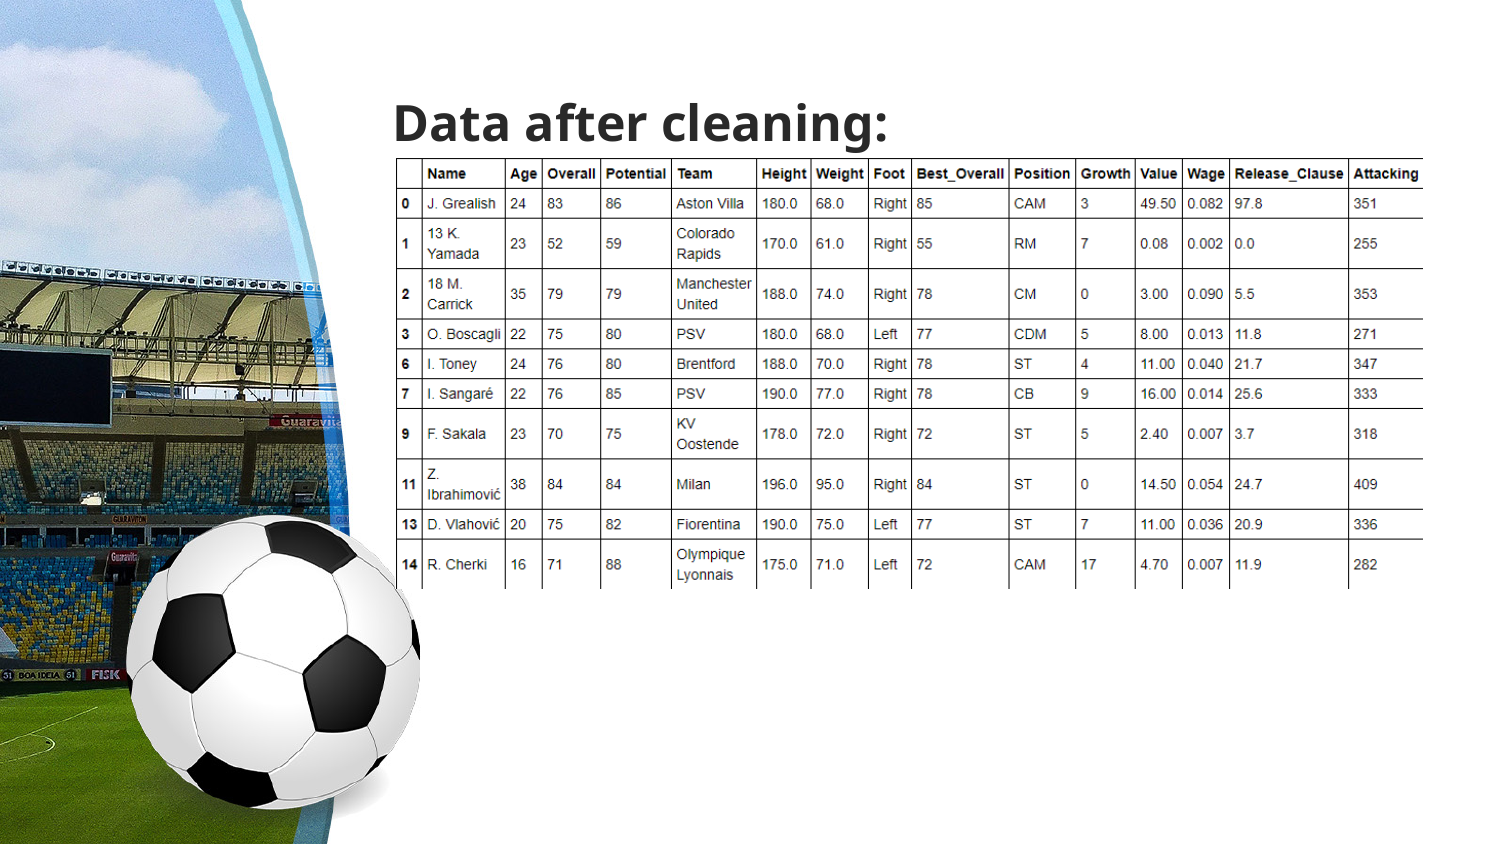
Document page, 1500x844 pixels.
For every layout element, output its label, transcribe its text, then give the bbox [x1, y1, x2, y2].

picture [0, 0, 1500, 844]
picture [9, 577, 16, 584]
text_box Data after cleaning: [377, 13, 1352, 446]
